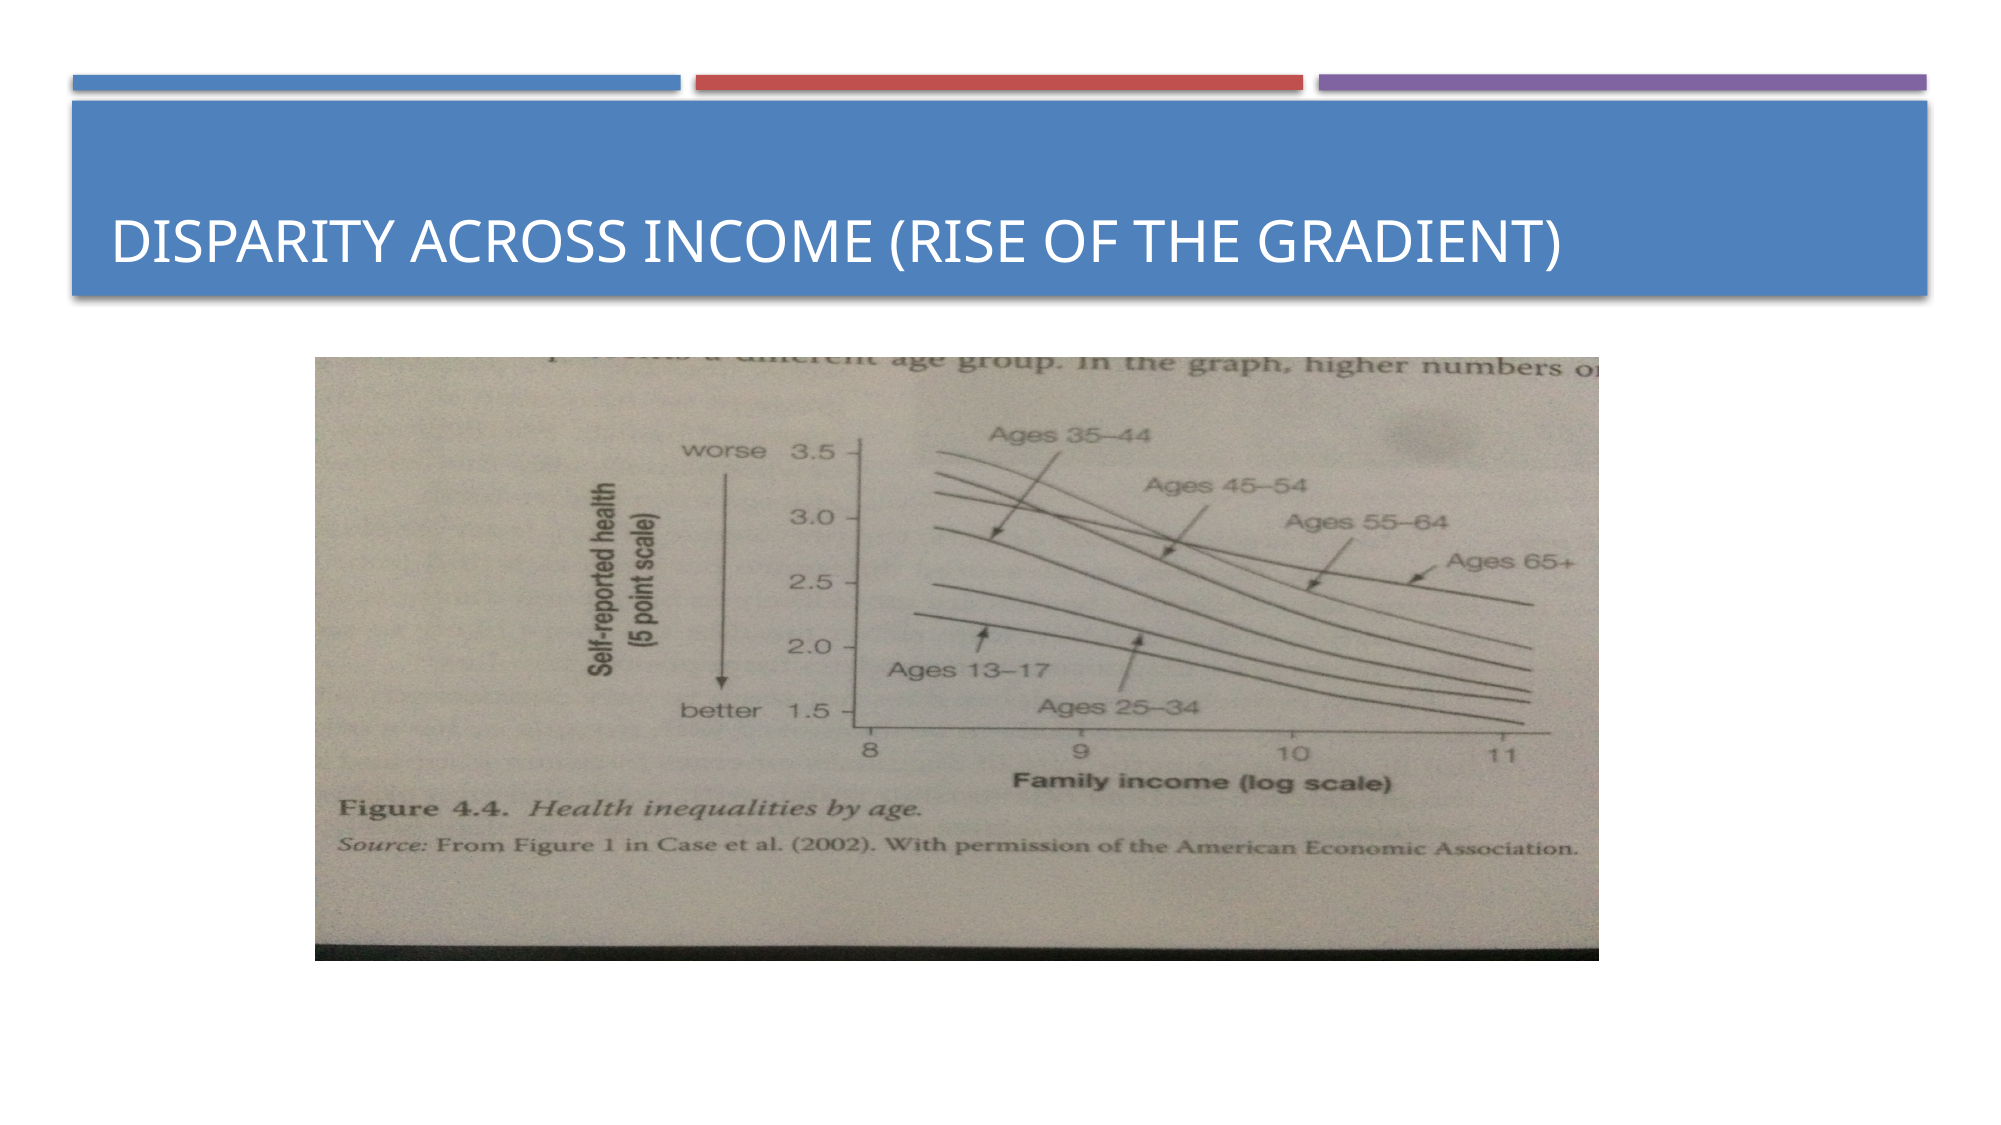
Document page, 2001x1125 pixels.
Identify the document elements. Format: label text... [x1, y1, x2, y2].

picture [315, 357, 1600, 962]
text_box Disparity across income (rise of the gradient) [95, 115, 1905, 282]
